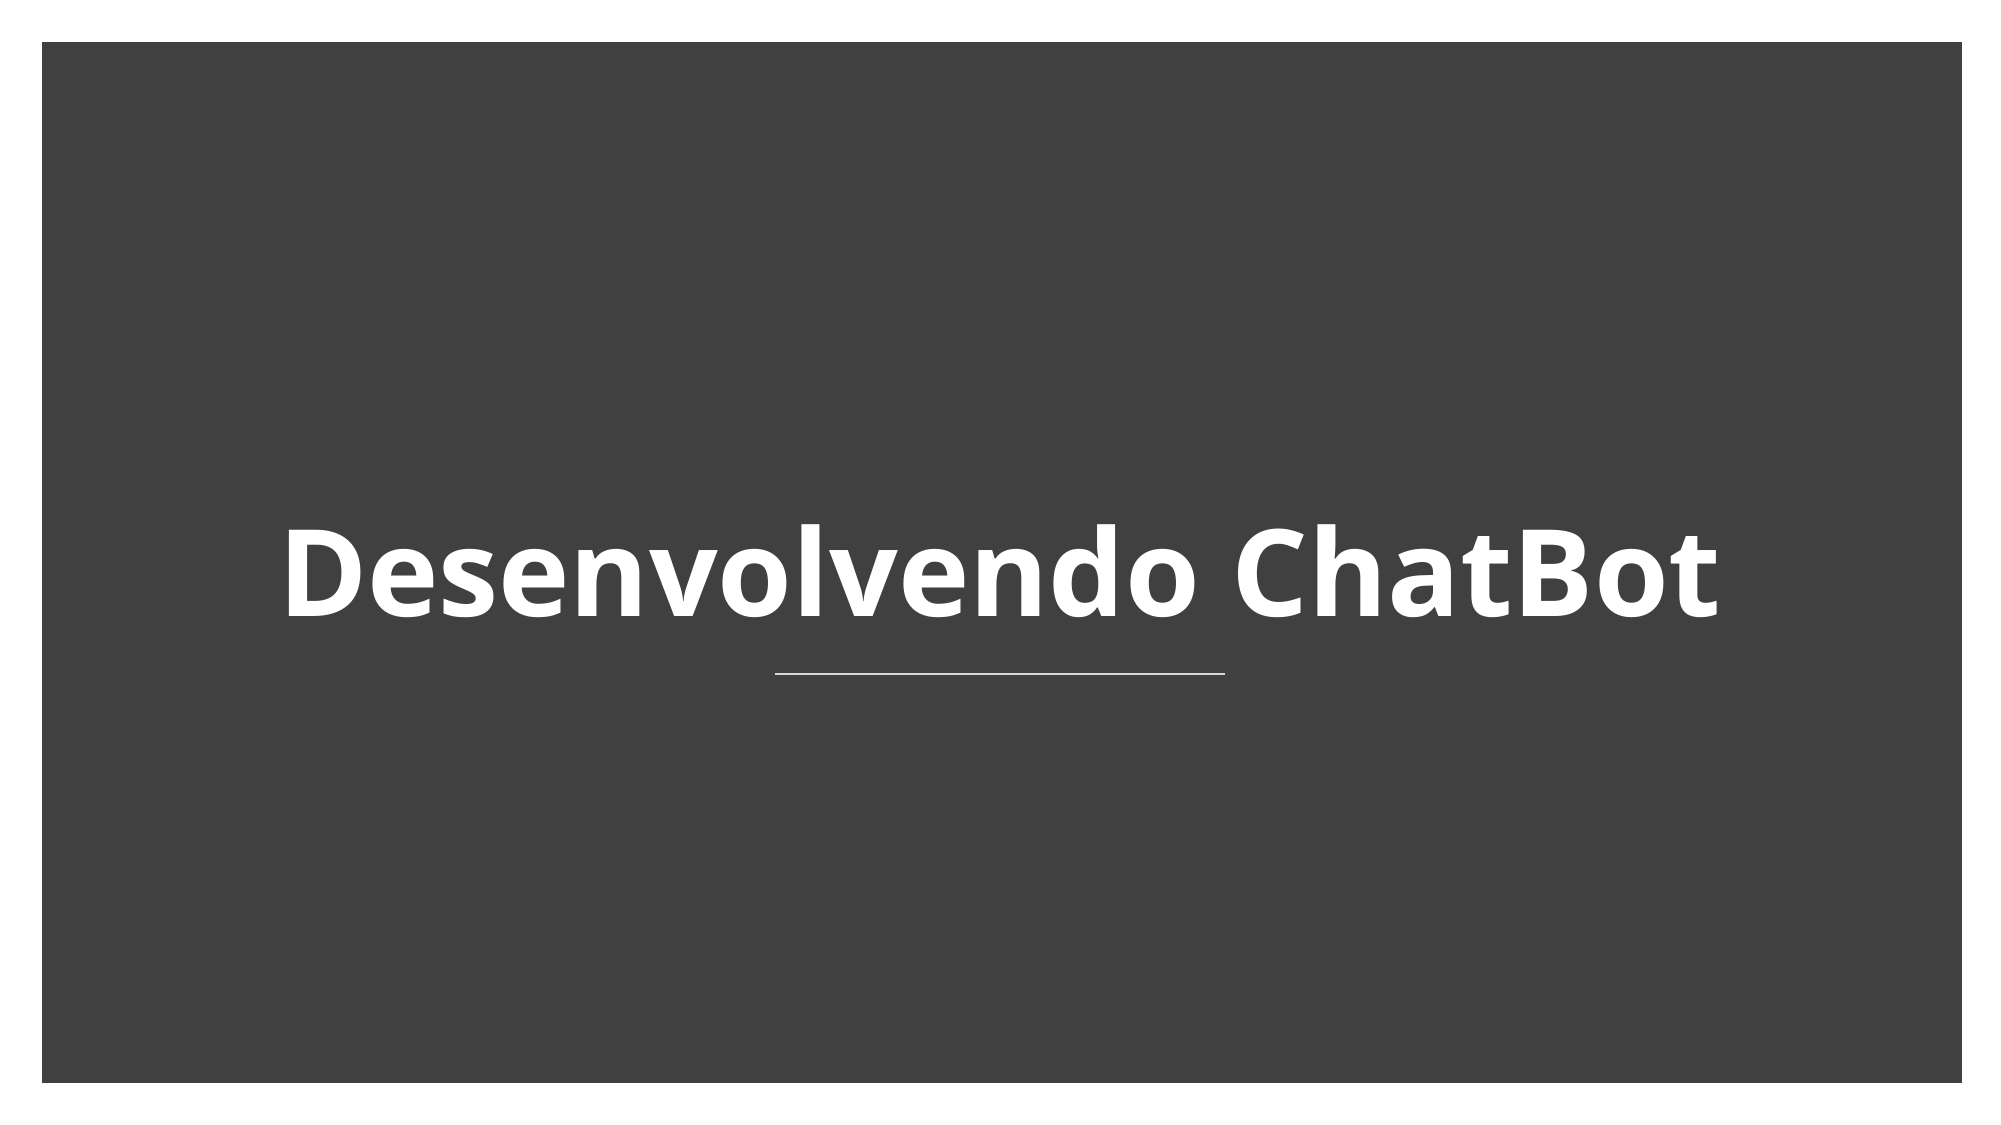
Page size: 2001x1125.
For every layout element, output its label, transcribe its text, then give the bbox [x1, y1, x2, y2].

text_box [52, 52, 1952, 1073]
text_box Desenvolvendo ChatBot [249, 184, 1750, 650]
text_box [0, 0, 2000, 1125]
